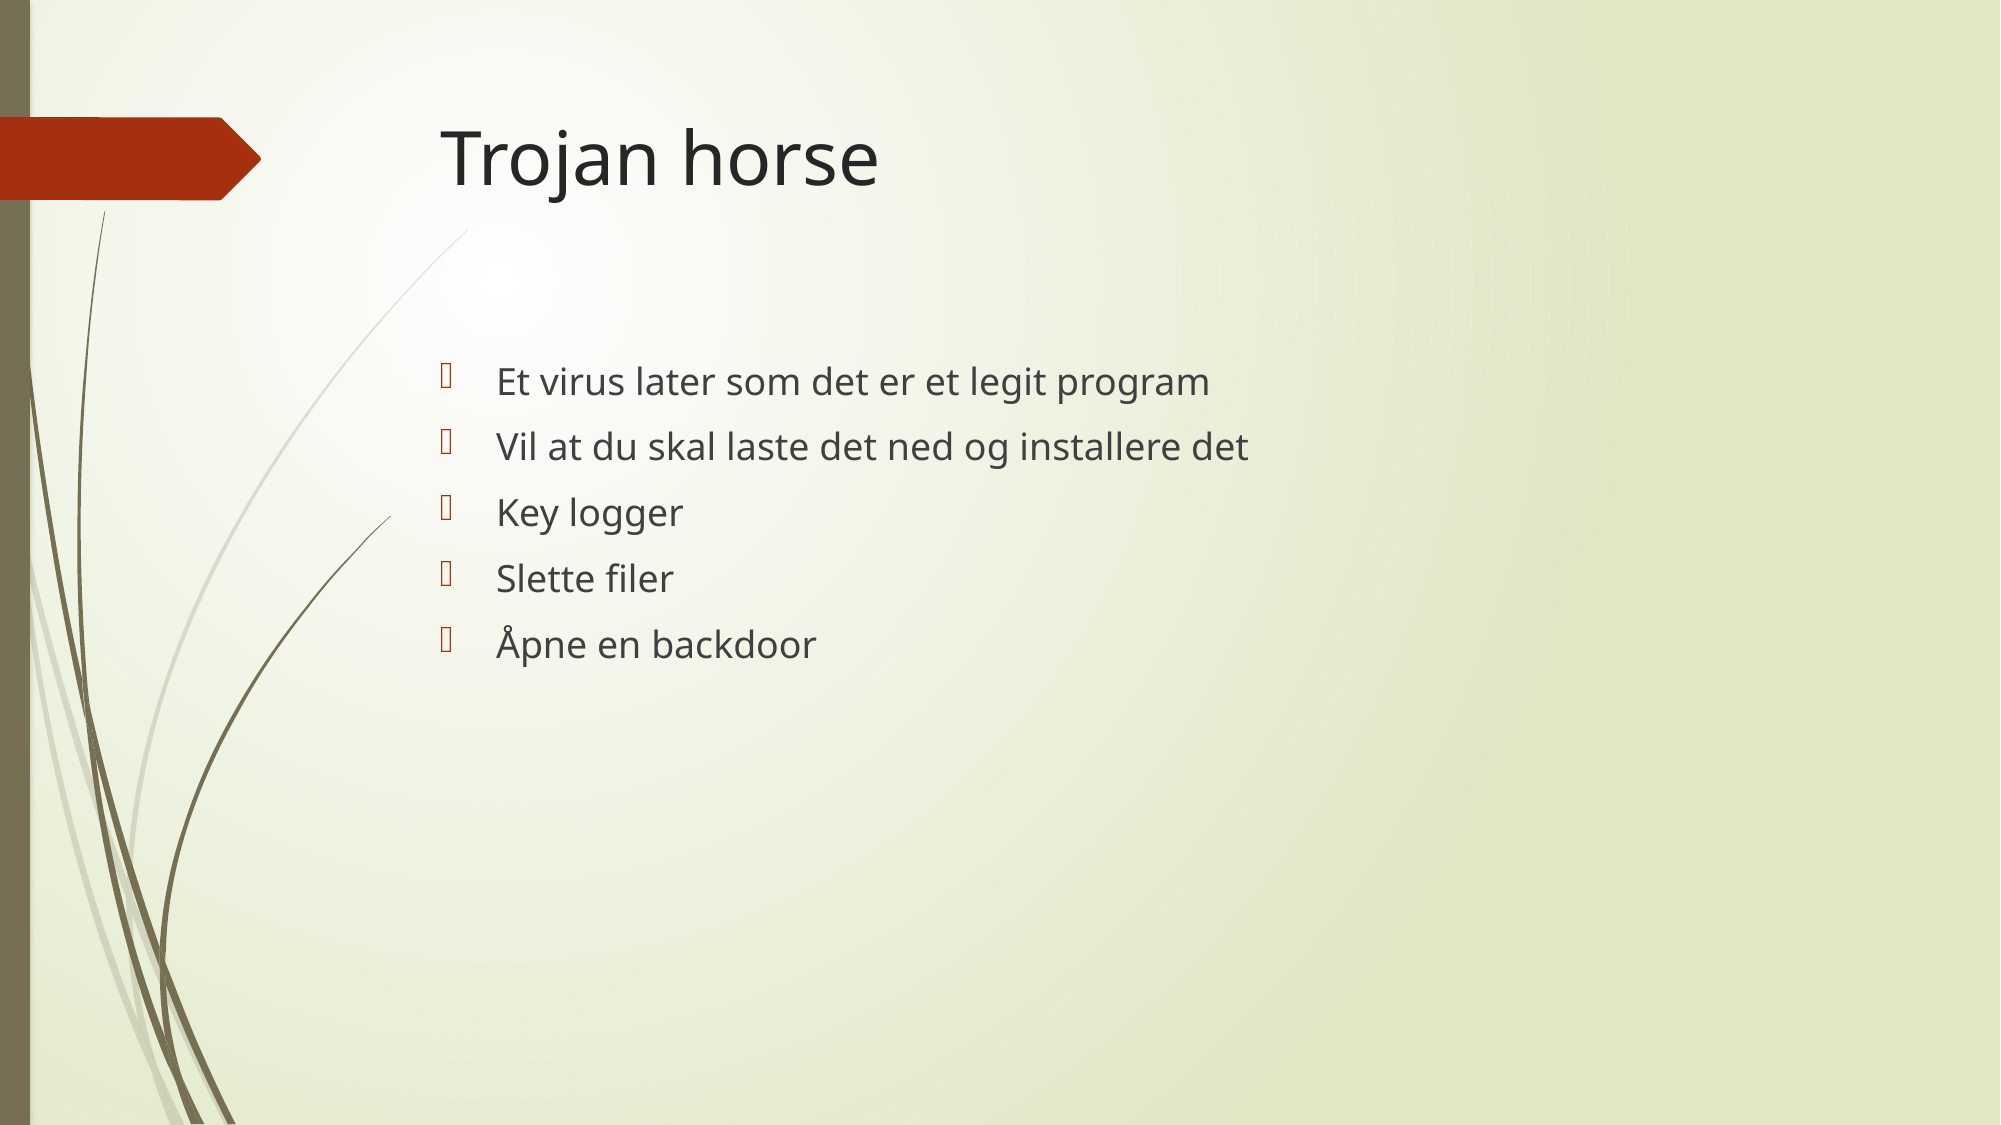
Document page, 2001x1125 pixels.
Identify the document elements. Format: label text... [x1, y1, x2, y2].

list Et virus later som det er et legit program Vil at du skal laste det ned og installere det Key logger Slette filer Åpne en backdoor [424, 350, 1888, 970]
title Trojan horse [425, 102, 1888, 313]
